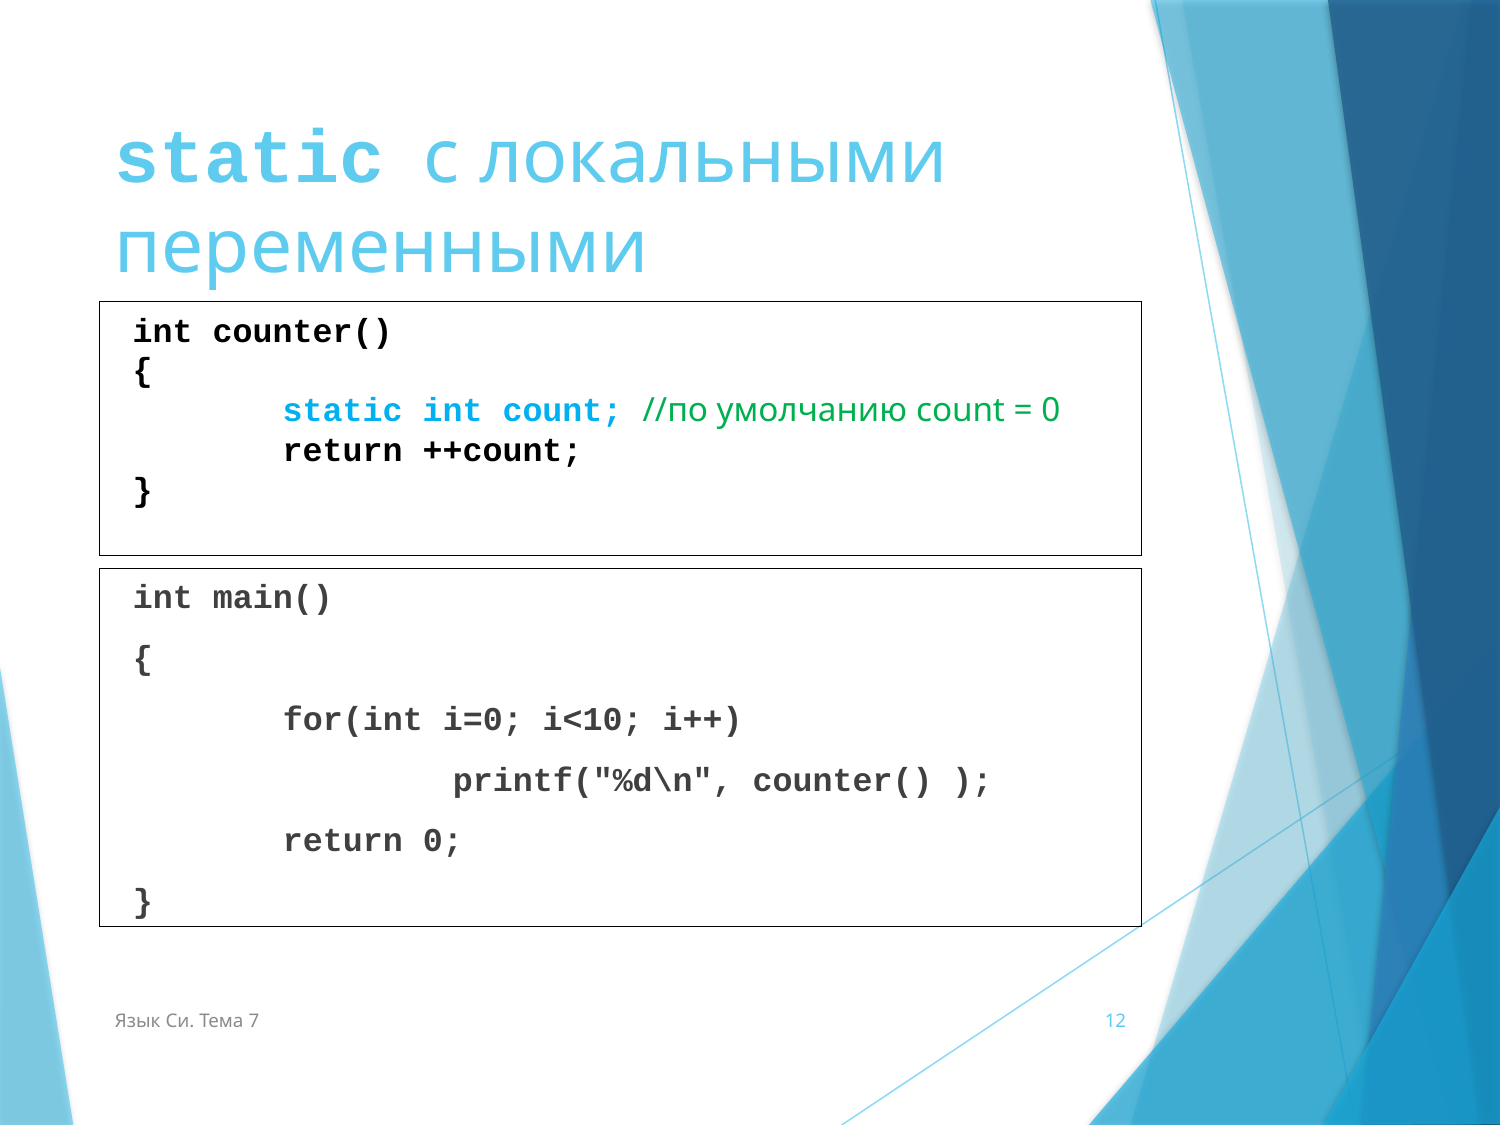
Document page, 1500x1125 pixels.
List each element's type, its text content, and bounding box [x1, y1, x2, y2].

footer Язык Си. Тема 7 [99, 991, 859, 1051]
slide_number 12 [1057, 991, 1142, 1051]
list int main() { for(int i=0; i<10; i++) printf("%d\n", counter() ); return 0; } [99, 568, 1142, 927]
title static с локальными переменными [99, 99, 1142, 301]
text_box int counter() { static int count; //по умолчанию count = 0 return ++count; } [99, 301, 1142, 556]
